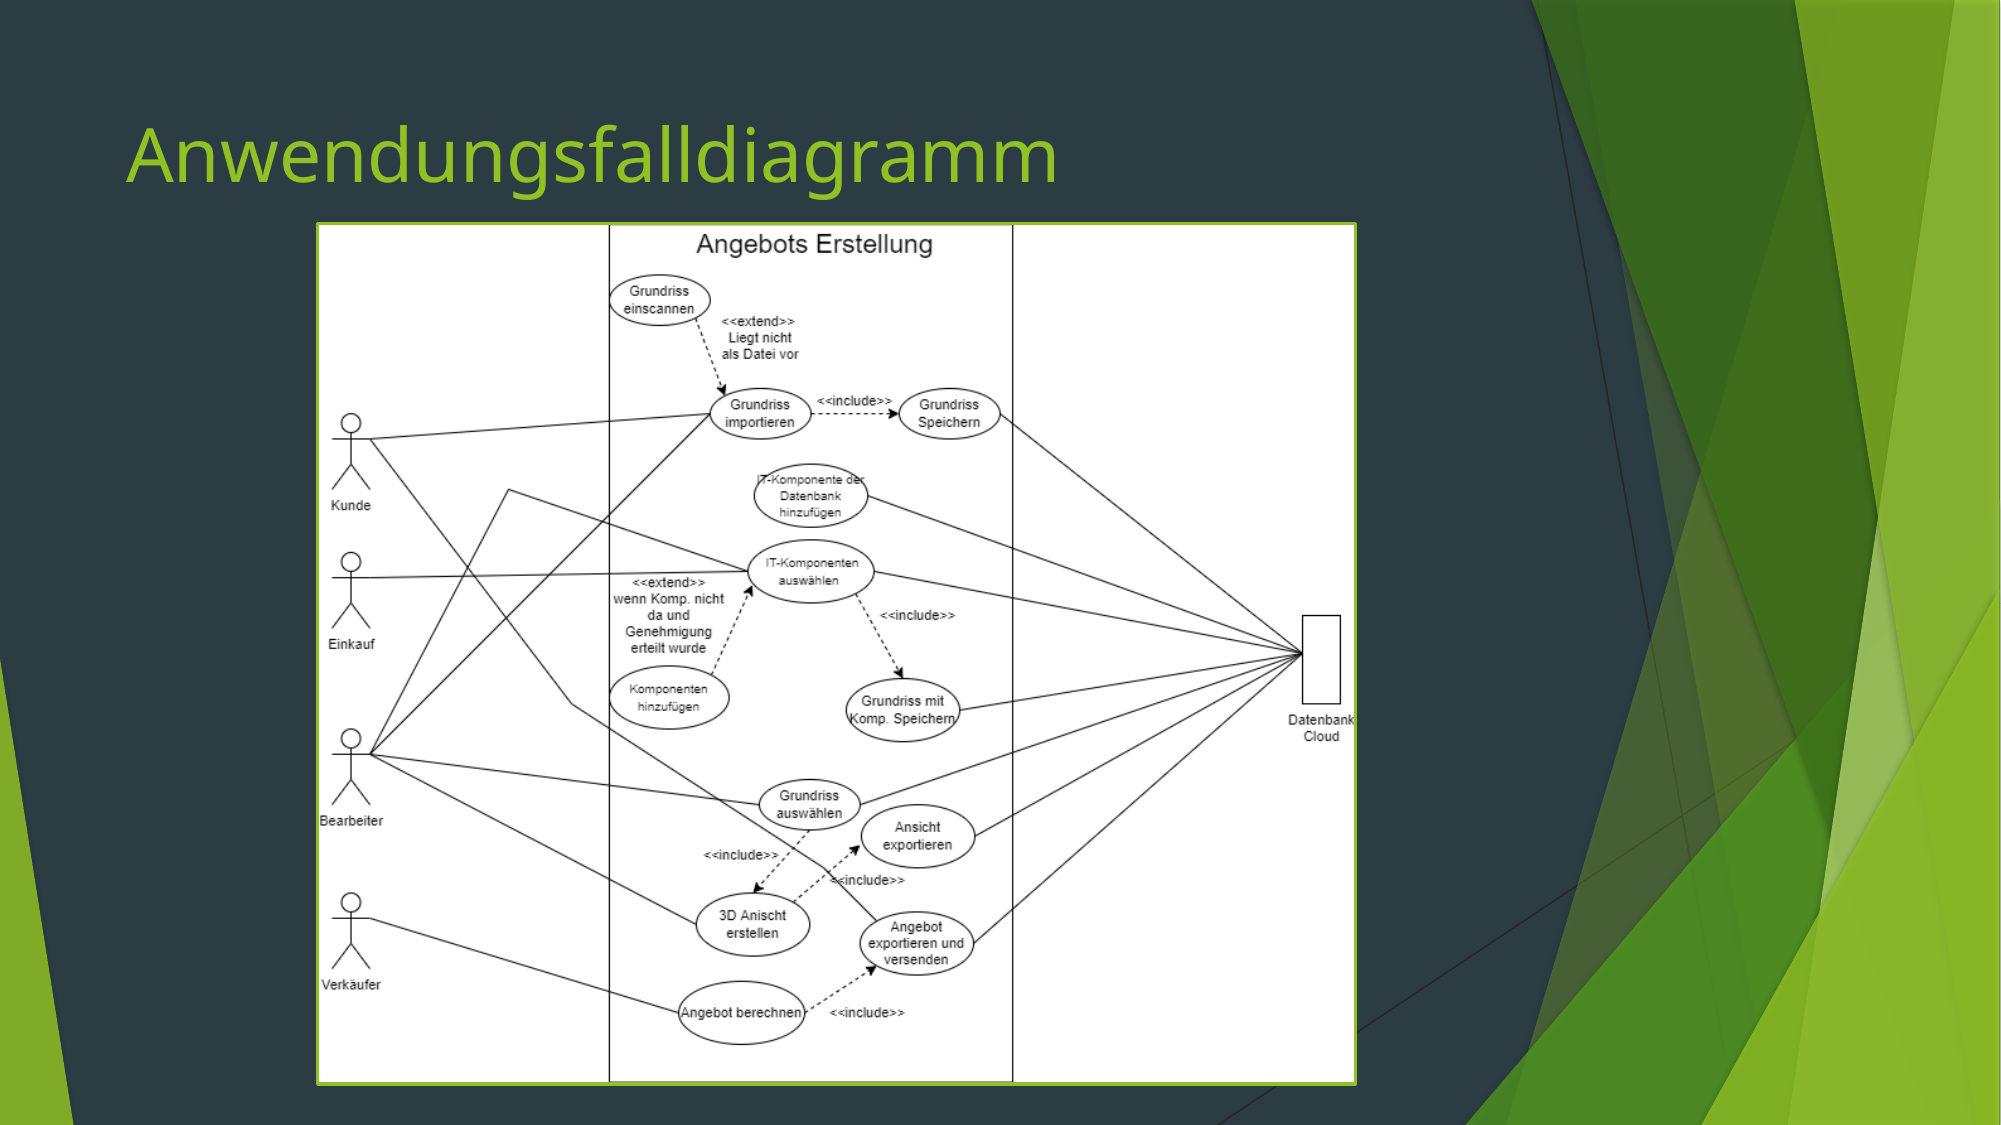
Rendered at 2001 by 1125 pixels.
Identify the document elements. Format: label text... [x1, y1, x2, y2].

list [318, 224, 1355, 1083]
title Anwendungsfalldiagramm [111, 99, 1522, 317]
